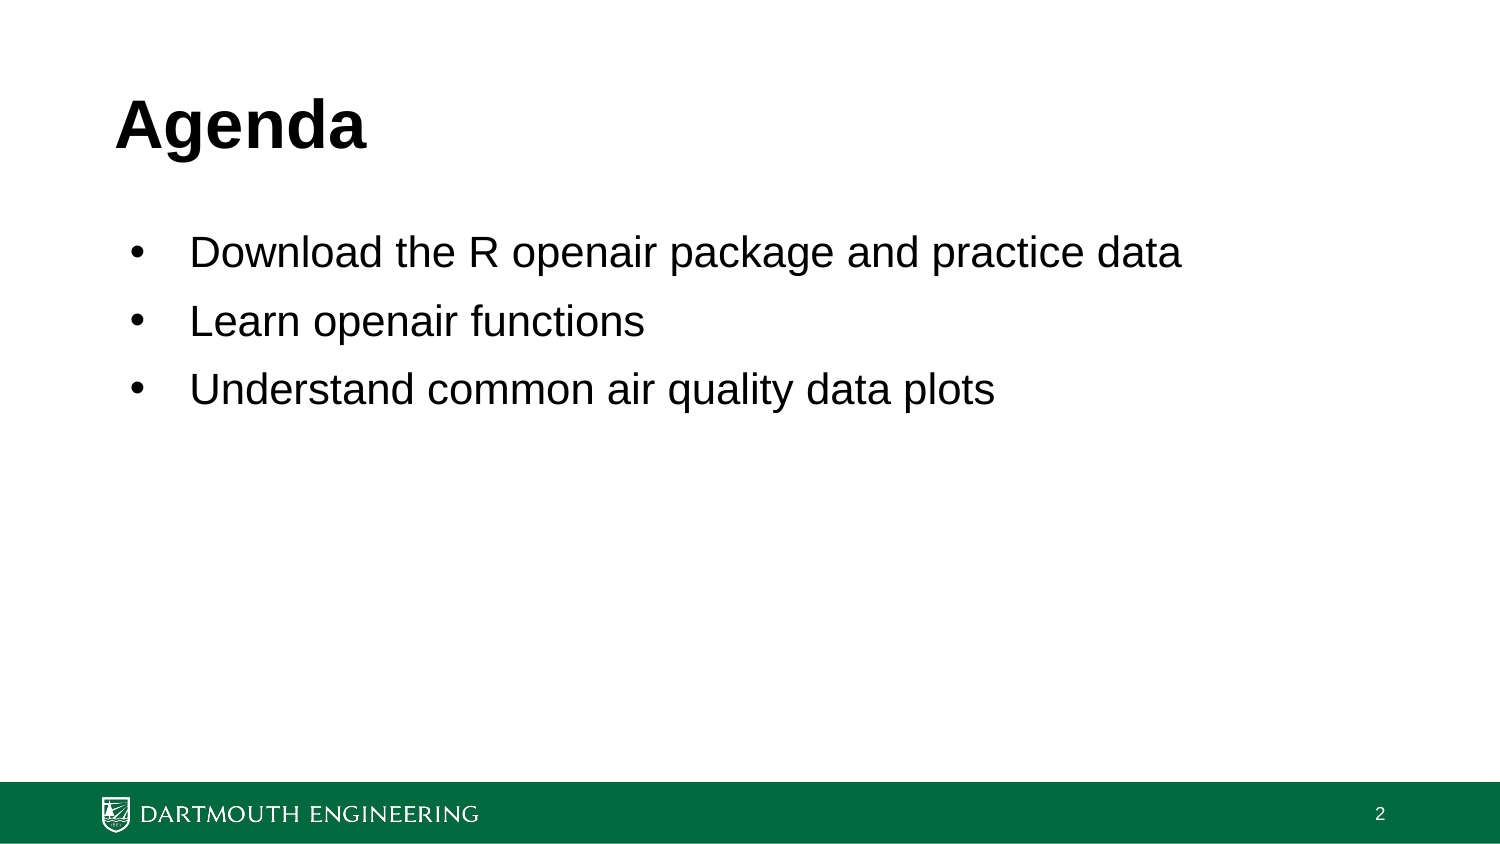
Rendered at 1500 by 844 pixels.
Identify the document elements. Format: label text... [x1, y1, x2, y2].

slide_number ‹#› [1335, 790, 1397, 836]
list Download the R openair package and practice data Learn openair functions Understand common air quality data plots [103, 224, 1397, 760]
picture [102, 797, 479, 833]
title Agenda [103, 44, 1397, 208]
